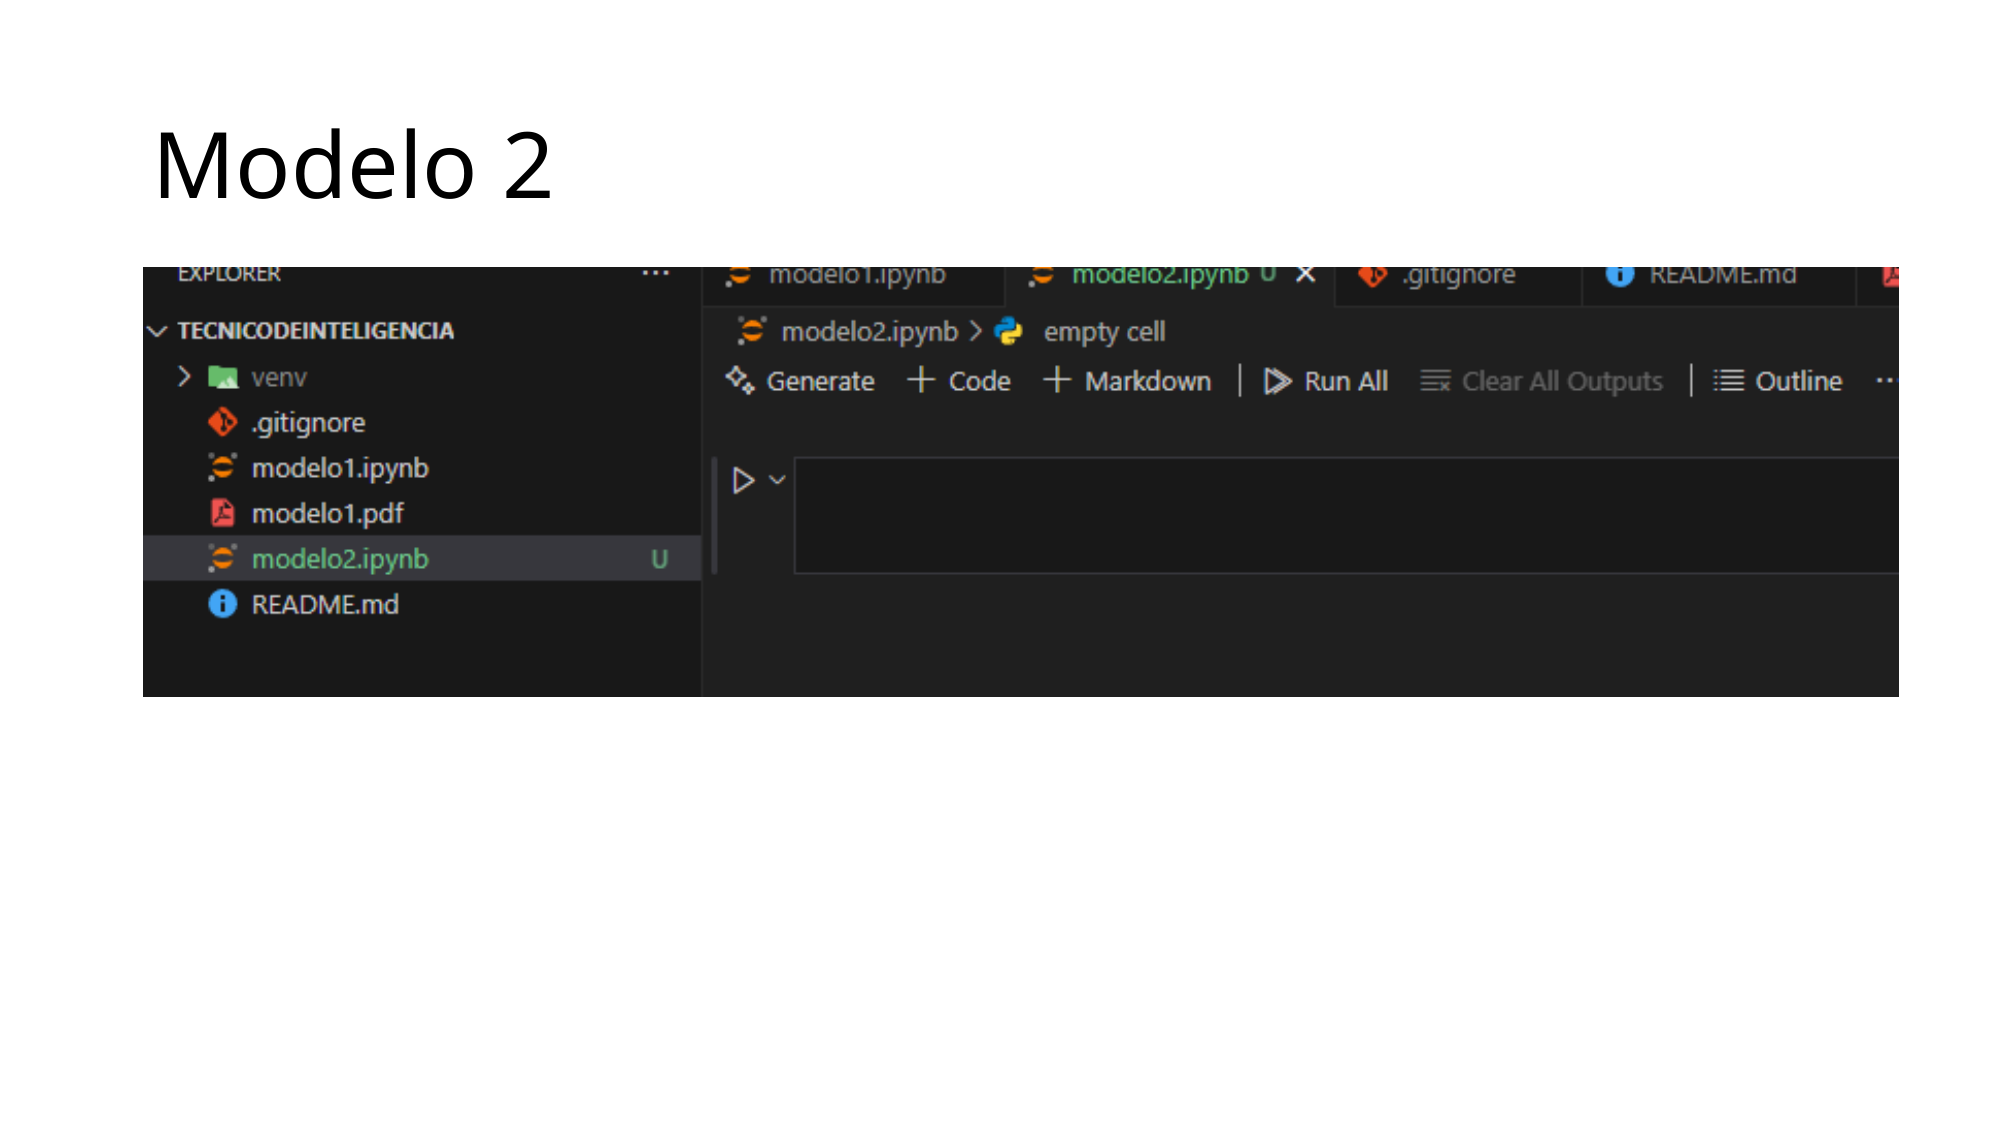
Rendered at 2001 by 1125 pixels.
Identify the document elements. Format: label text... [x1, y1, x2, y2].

picture [143, 267, 1899, 697]
title Modelo 2 [137, 59, 1863, 278]
